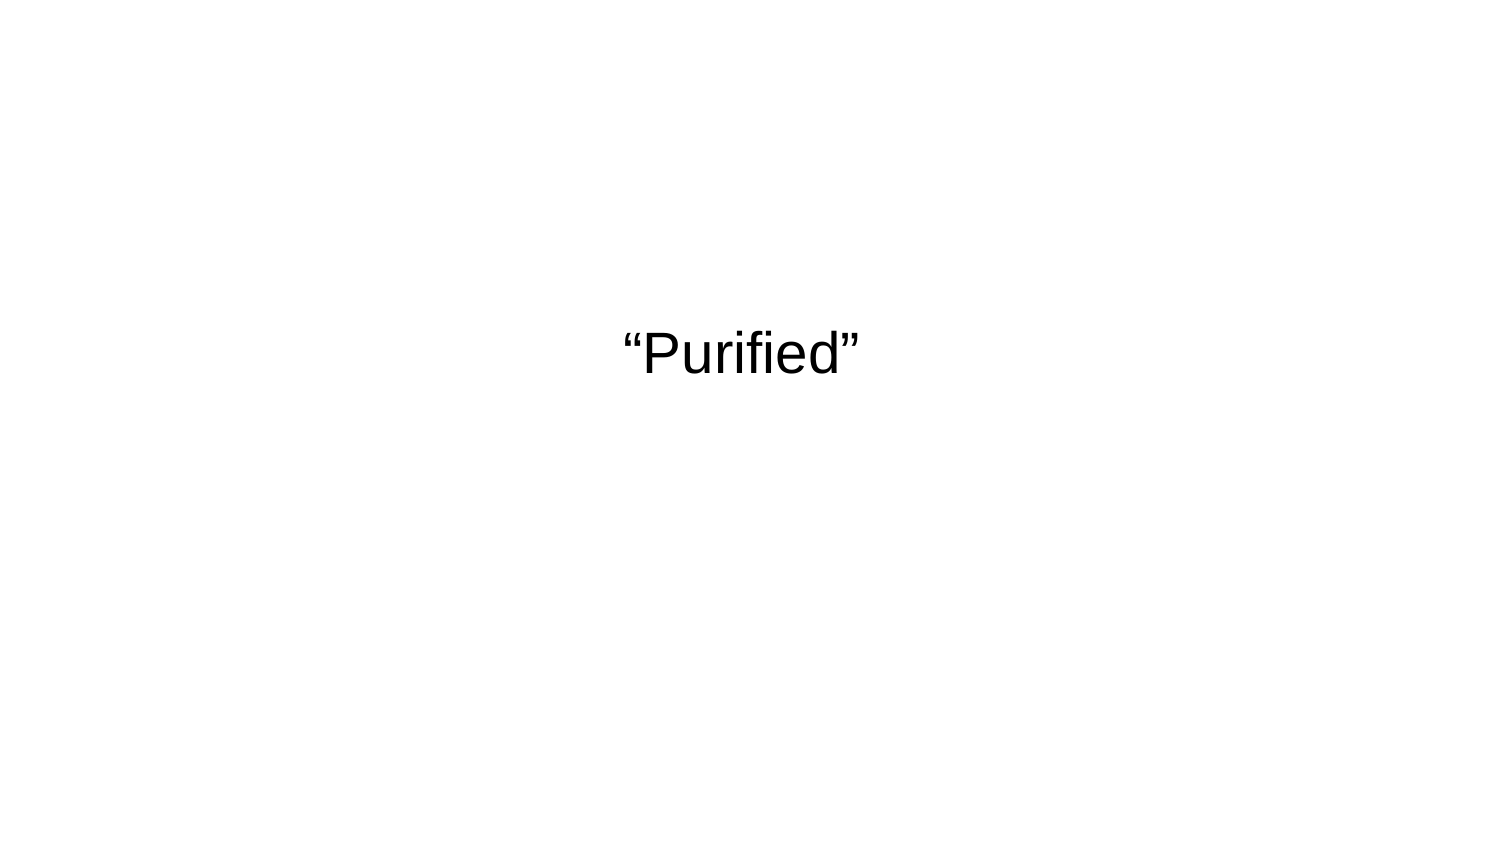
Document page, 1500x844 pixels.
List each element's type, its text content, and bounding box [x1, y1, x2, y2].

title “Purified” [51, 305, 1449, 431]
